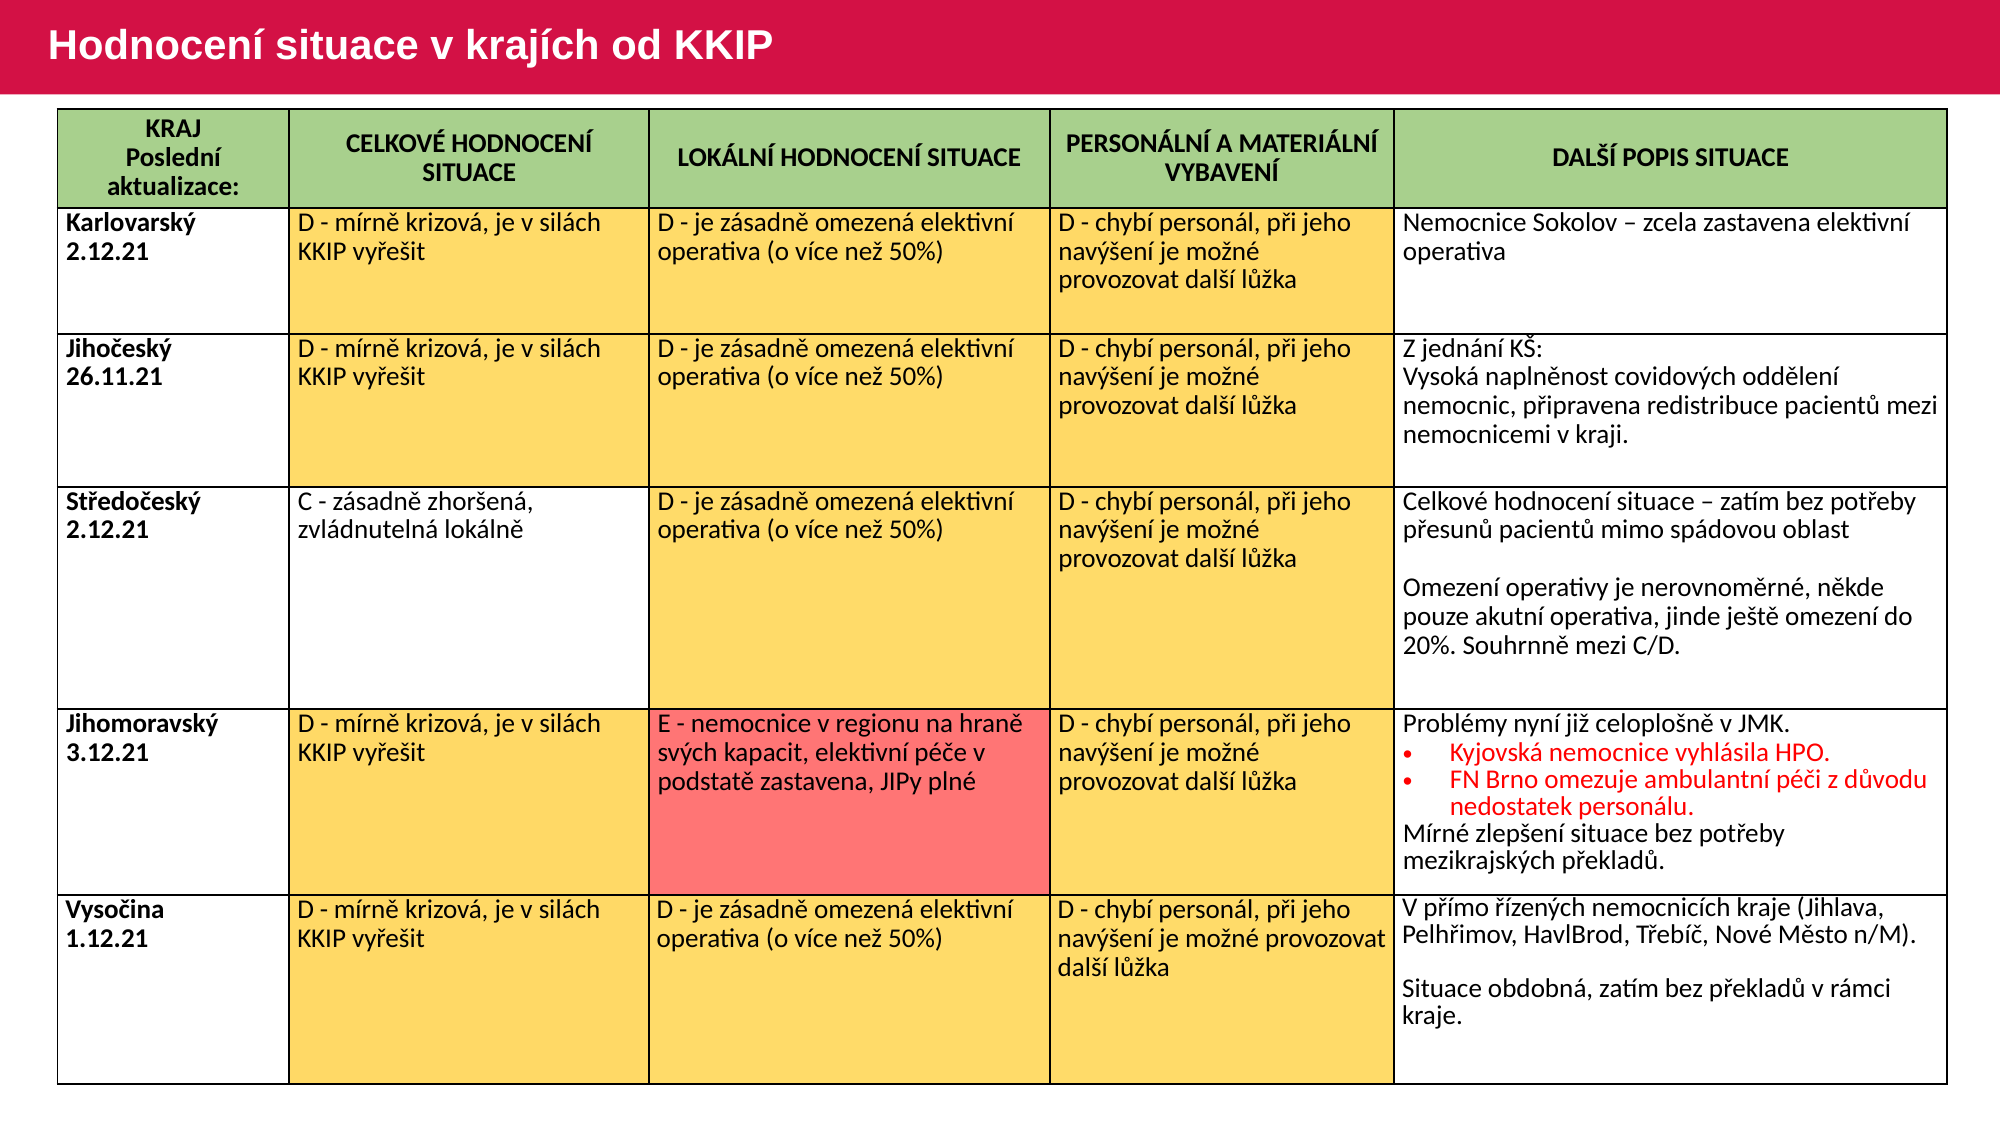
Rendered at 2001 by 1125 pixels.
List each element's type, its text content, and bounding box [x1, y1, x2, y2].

table_cell V přímo řízených nemocnicích kraje (Jihlava, Pelhřimov, HavlBrod, Třebíč, Nové Město n/M). Situace obdobná, zatím bez překladů v rámci kraje. [1395, 896, 1946, 1083]
table_cell Jihočeský 26.11.21 [58, 335, 288, 486]
table_cell Středočeský 2.12.21 [58, 488, 288, 708]
table_cell D - mírně krizová, je v silách KKIP vyřešit [290, 710, 648, 894]
table_cell D - mírně krizová, je v silách KKIP vyřešit [290, 335, 648, 486]
table_cell D - je zásadně omezená elektivní operativa (o více než 50%) [650, 488, 1049, 708]
table_cell D - chybí personál, při jeho navýšení je možné provozovat další lůžka [1051, 710, 1393, 894]
table_cell E - nemocnice v regionu na hraně svých kapacit, elektivní péče v podstatě zastavena, JIPy plné [650, 710, 1049, 894]
table_cell D - mírně krizová, je v silách KKIP vyřešit [290, 896, 648, 1083]
table_cell D - je zásadně omezená elektivní operativa (o více než 50%) [650, 209, 1049, 333]
table_cell Celkové hodnocení situace – zatím bez potřeby přesunů pacientů mimo spádovou oblast Omezení operativy je nerovnoměrné, někde pouze akutní operativa, jinde ještě omezení do 20%. Souhrnně mezi C/D. [1395, 488, 1946, 708]
table_cell Karlovarský 2.12.21 [58, 209, 288, 333]
table_cell D - chybí personál, při jeho navýšení je možné provozovat další lůžka [1051, 896, 1393, 1083]
table_cell D - chybí personál, při jeho navýšení je možné provozovat další lůžka [1051, 488, 1393, 708]
table_cell Jihomoravský 3.12.21 [58, 710, 288, 894]
title Hodnocení situace v krajích od KKIP [32, 0, 1254, 94]
table_cell D - chybí personál, při jeho navýšení je možné provozovat další lůžka [1051, 209, 1393, 333]
table_header CELKOVÉ HODNOCENÍ SITUACE [290, 110, 648, 207]
table_cell D - je zásadně omezená elektivní operativa (o více než 50%) [650, 335, 1049, 486]
table_header DALŠÍ POPIS SITUACE [1395, 110, 1946, 207]
table_header LOKÁLNÍ HODNOCENÍ SITUACE [650, 110, 1049, 207]
table_cell D - je zásadně omezená elektivní operativa (o více než 50%) [650, 896, 1049, 1083]
table_header PERSONÁLNÍ A MATERIÁLNÍ VYBAVENÍ [1051, 110, 1393, 207]
table_cell Problémy nyní již celoplošně v JMK. Kyjovská nemocnice vyhlásila HPO. FN Brno omezuje ambulantní péči z důvodu nedostatek personálu. Mírné zlepšení situace bez potřeby mezikrajských překladů. [1395, 710, 1946, 894]
table_cell D - chybí personál, při jeho navýšení je možné provozovat další lůžka [1051, 335, 1393, 486]
table_cell C - zásadně zhoršená, zvládnutelná lokálně [290, 488, 648, 708]
table_cell Z jednání KŠ: Vysoká naplněnost covidových oddělení nemocnic, připravena redistribuce pacientů mezi nemocnicemi v kraji. [1395, 335, 1946, 486]
table_cell Vysočina 1.12.21 [58, 896, 288, 1083]
table_header KRAJ Poslední aktualizace: [58, 110, 288, 207]
table_cell Nemocnice Sokolov – zcela zastavena elektivní operativa [1395, 209, 1946, 333]
table_cell D - mírně krizová, je v silách KKIP vyřešit [290, 209, 648, 333]
